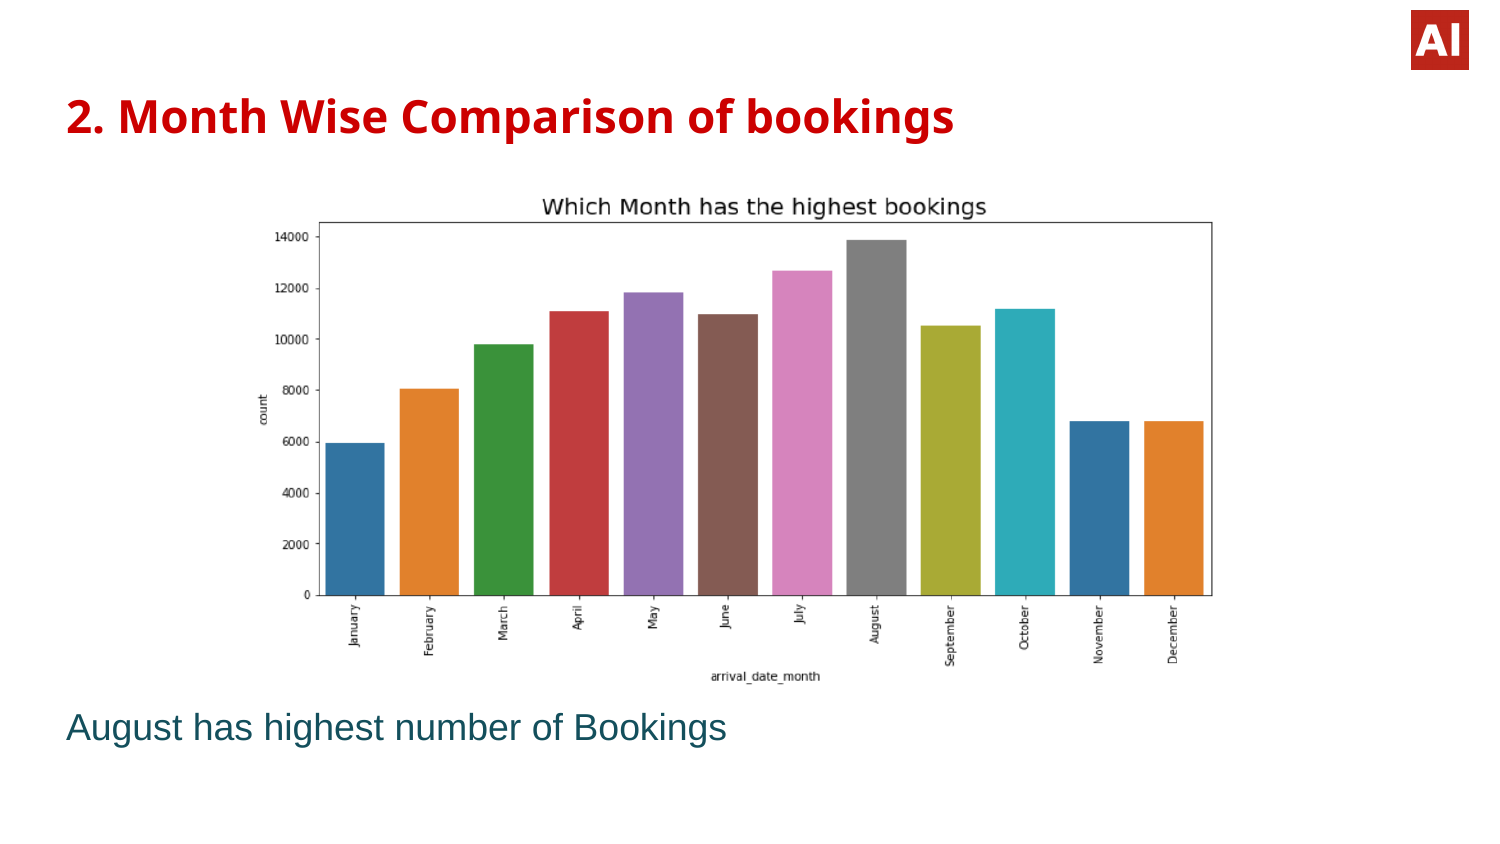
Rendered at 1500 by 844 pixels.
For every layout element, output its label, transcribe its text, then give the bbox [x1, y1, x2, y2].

picture [233, 191, 1294, 706]
title 2. Month Wise Comparison of bookings August has highest number of Bookings [51, 72, 1449, 167]
list [0, 189, 1387, 799]
picture [1411, 10, 1469, 70]
